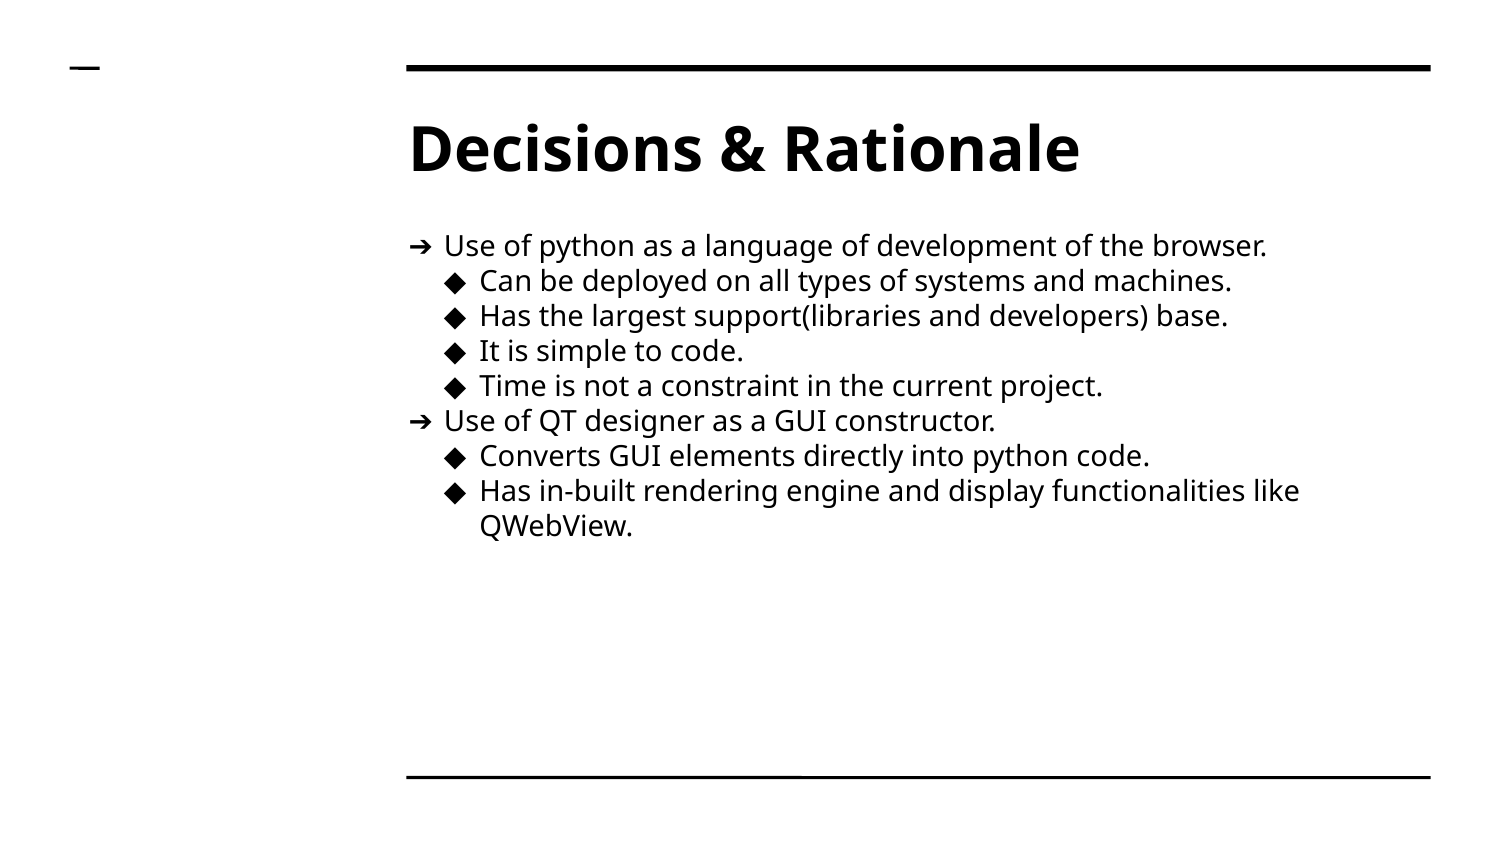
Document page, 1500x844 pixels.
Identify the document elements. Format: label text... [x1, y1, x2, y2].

text_box Use of python as a language of development of the browser. Can be deployed on all types of systems and machines. Has the largest support(libraries and developers) base. It is simple to code. Time is not a constraint in the current project. Use of QT designer as a GUI constructor. Converts GUI elements directly into python code. Has in-built rendering engine and display functionalities like QWebView. [393, 212, 1431, 706]
text_box Decisions & Rationale [393, 94, 1431, 199]
